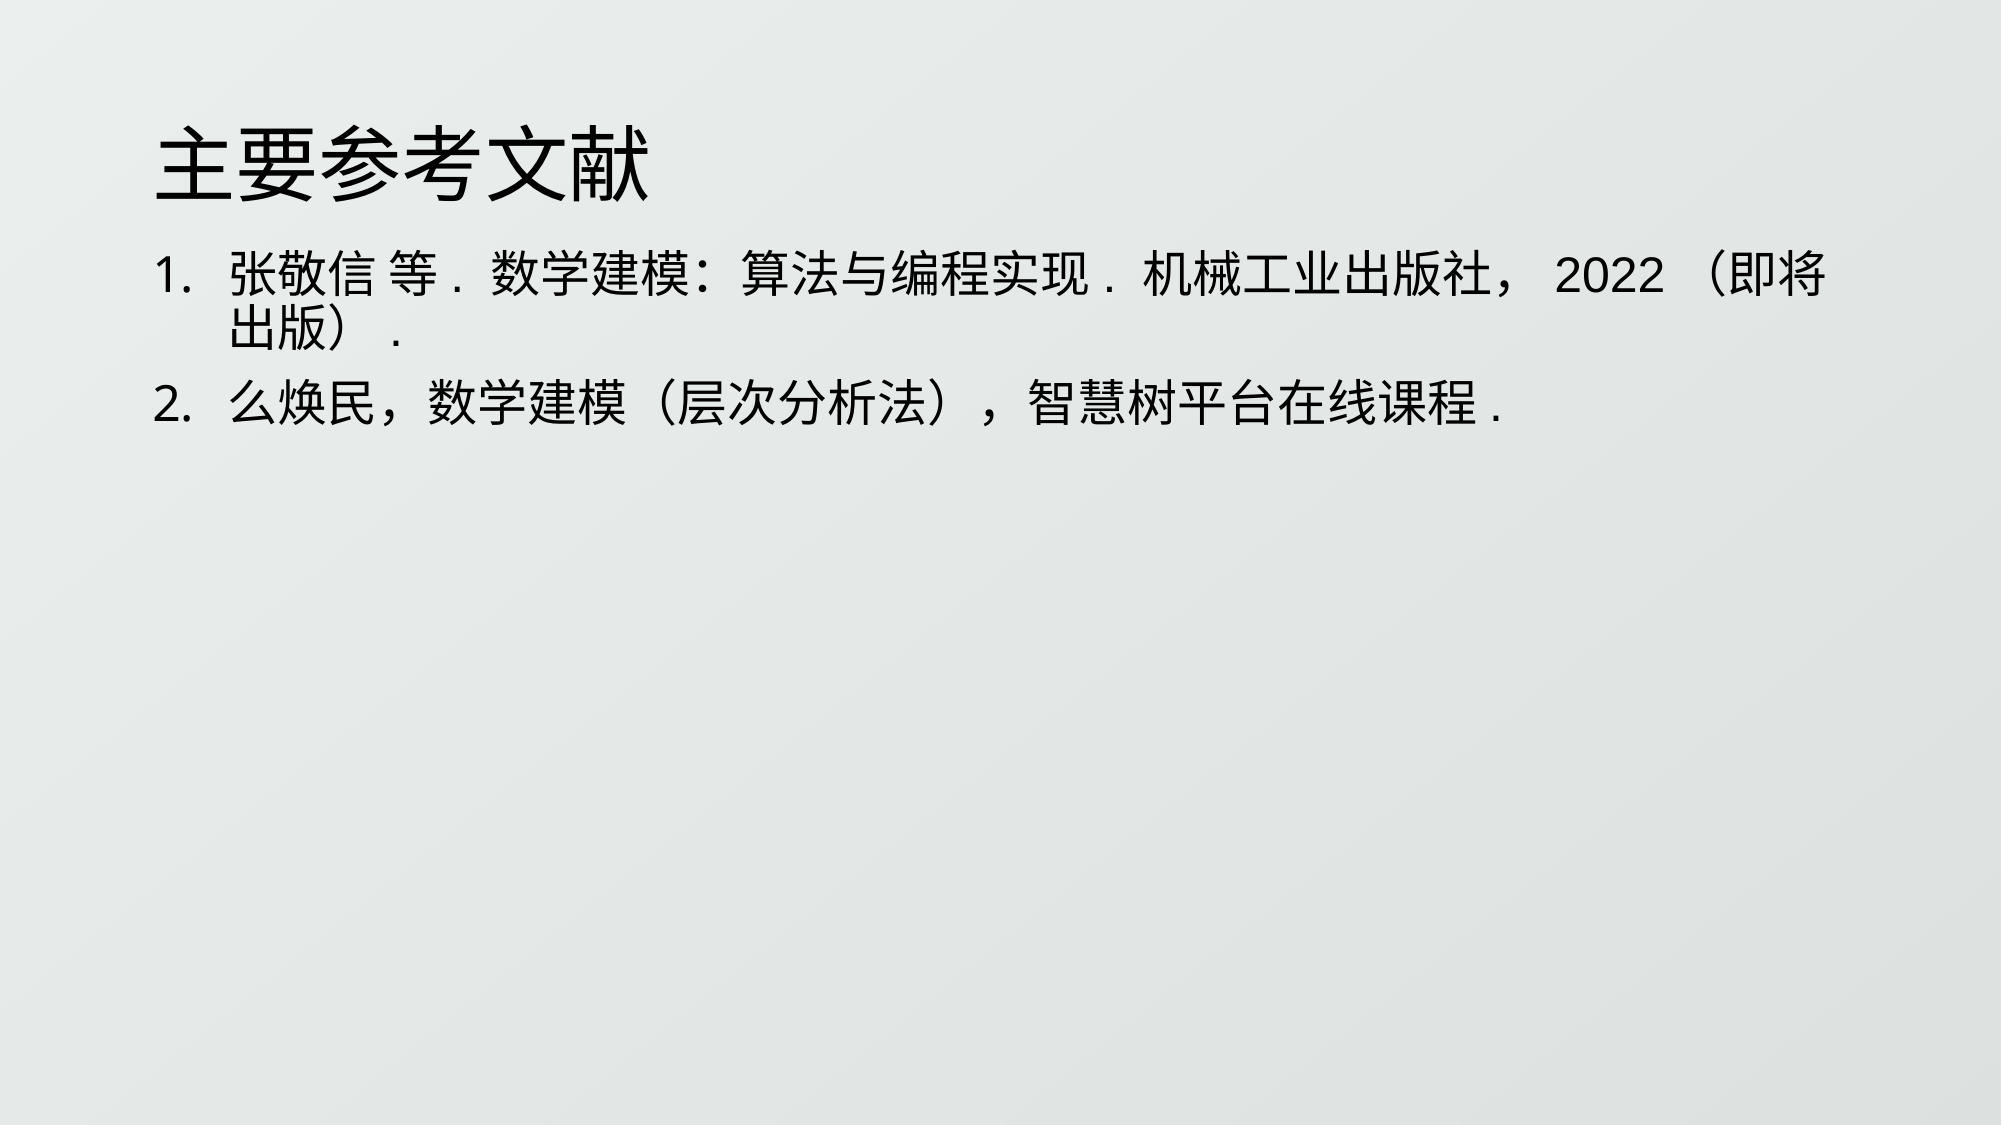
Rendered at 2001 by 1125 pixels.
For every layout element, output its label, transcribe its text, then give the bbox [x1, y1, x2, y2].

title 主要参考文献 [137, 59, 1863, 241]
list 张敬信 等. 数学建模：算法与编程实现. 机械工业出版社，2022（即将出版）. 么焕民，数学建模（层次分析法），智慧树平台在线课程. [137, 241, 1863, 1014]
